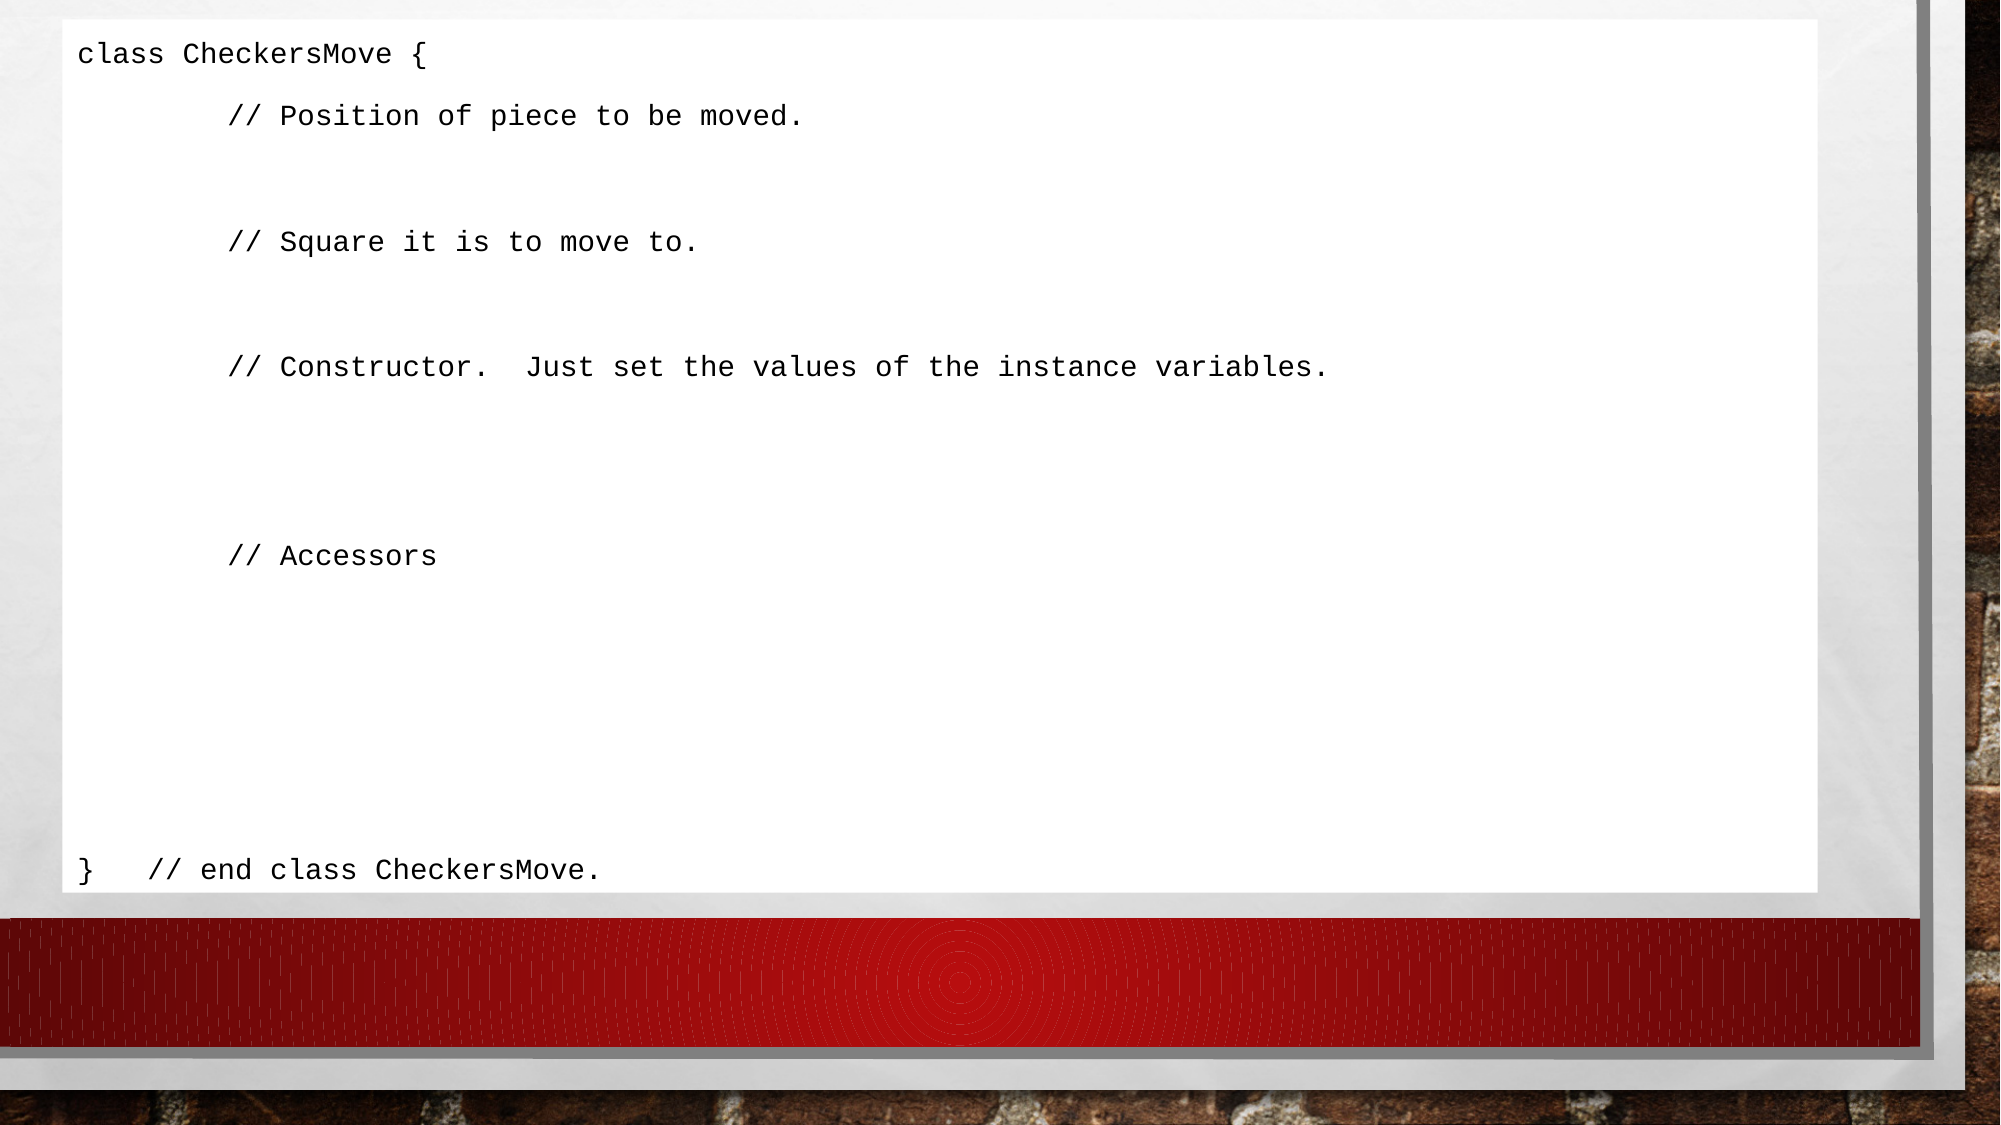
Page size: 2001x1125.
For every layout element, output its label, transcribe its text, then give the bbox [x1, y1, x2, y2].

picture [0, 0, 2000, 1125]
list class CheckersMove { // Position of piece to be moved. // Square it is to move to. // Constructor. Just set the values of the instance variables. // Accessors } // end class CheckersMove. [62, 19, 1818, 893]
